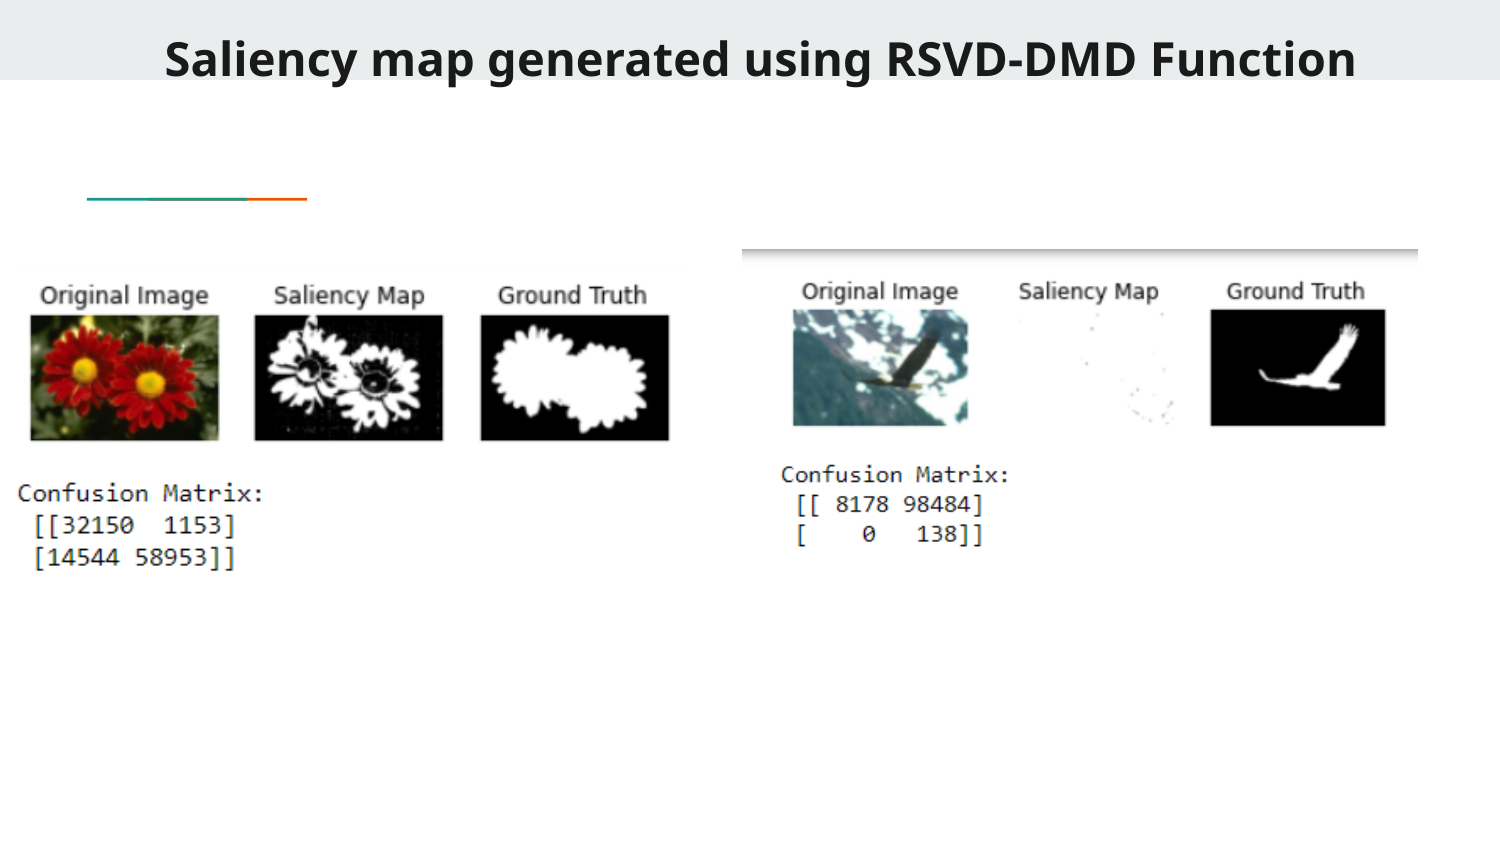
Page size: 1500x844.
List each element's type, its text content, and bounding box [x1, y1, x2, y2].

picture [15, 265, 684, 594]
title Saliency map generated using RSVD-DMD Function [149, 14, 1411, 103]
picture [742, 249, 1419, 568]
